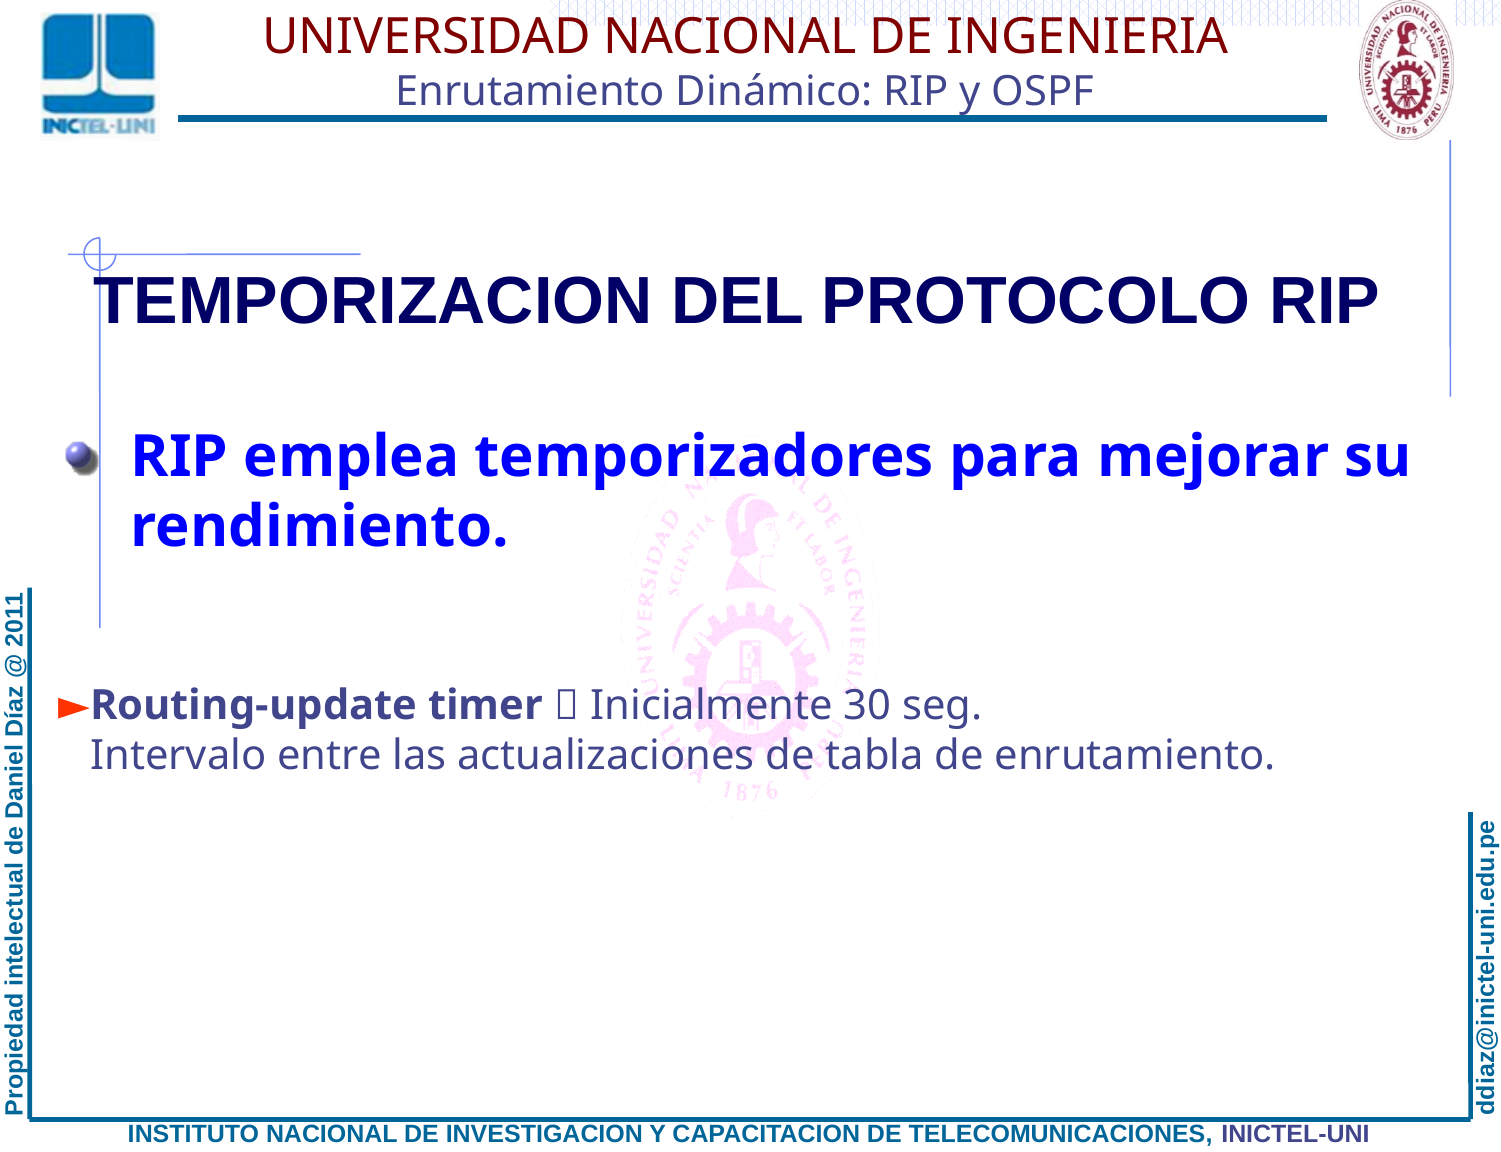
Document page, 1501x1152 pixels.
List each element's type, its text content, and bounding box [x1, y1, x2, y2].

text_box TEMPORIZACION DEL PROTOCOLO RIP [78, 248, 1397, 344]
picture [178, 115, 1327, 122]
picture [40, 12, 160, 141]
text_box ►Routing-update timer  Inicialmente 30 seg. Intervalo entre las actualizaciones de tabla de enrutamiento. [43, 670, 1291, 785]
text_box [52, 410, 1444, 568]
picture [1359, 0, 1454, 140]
